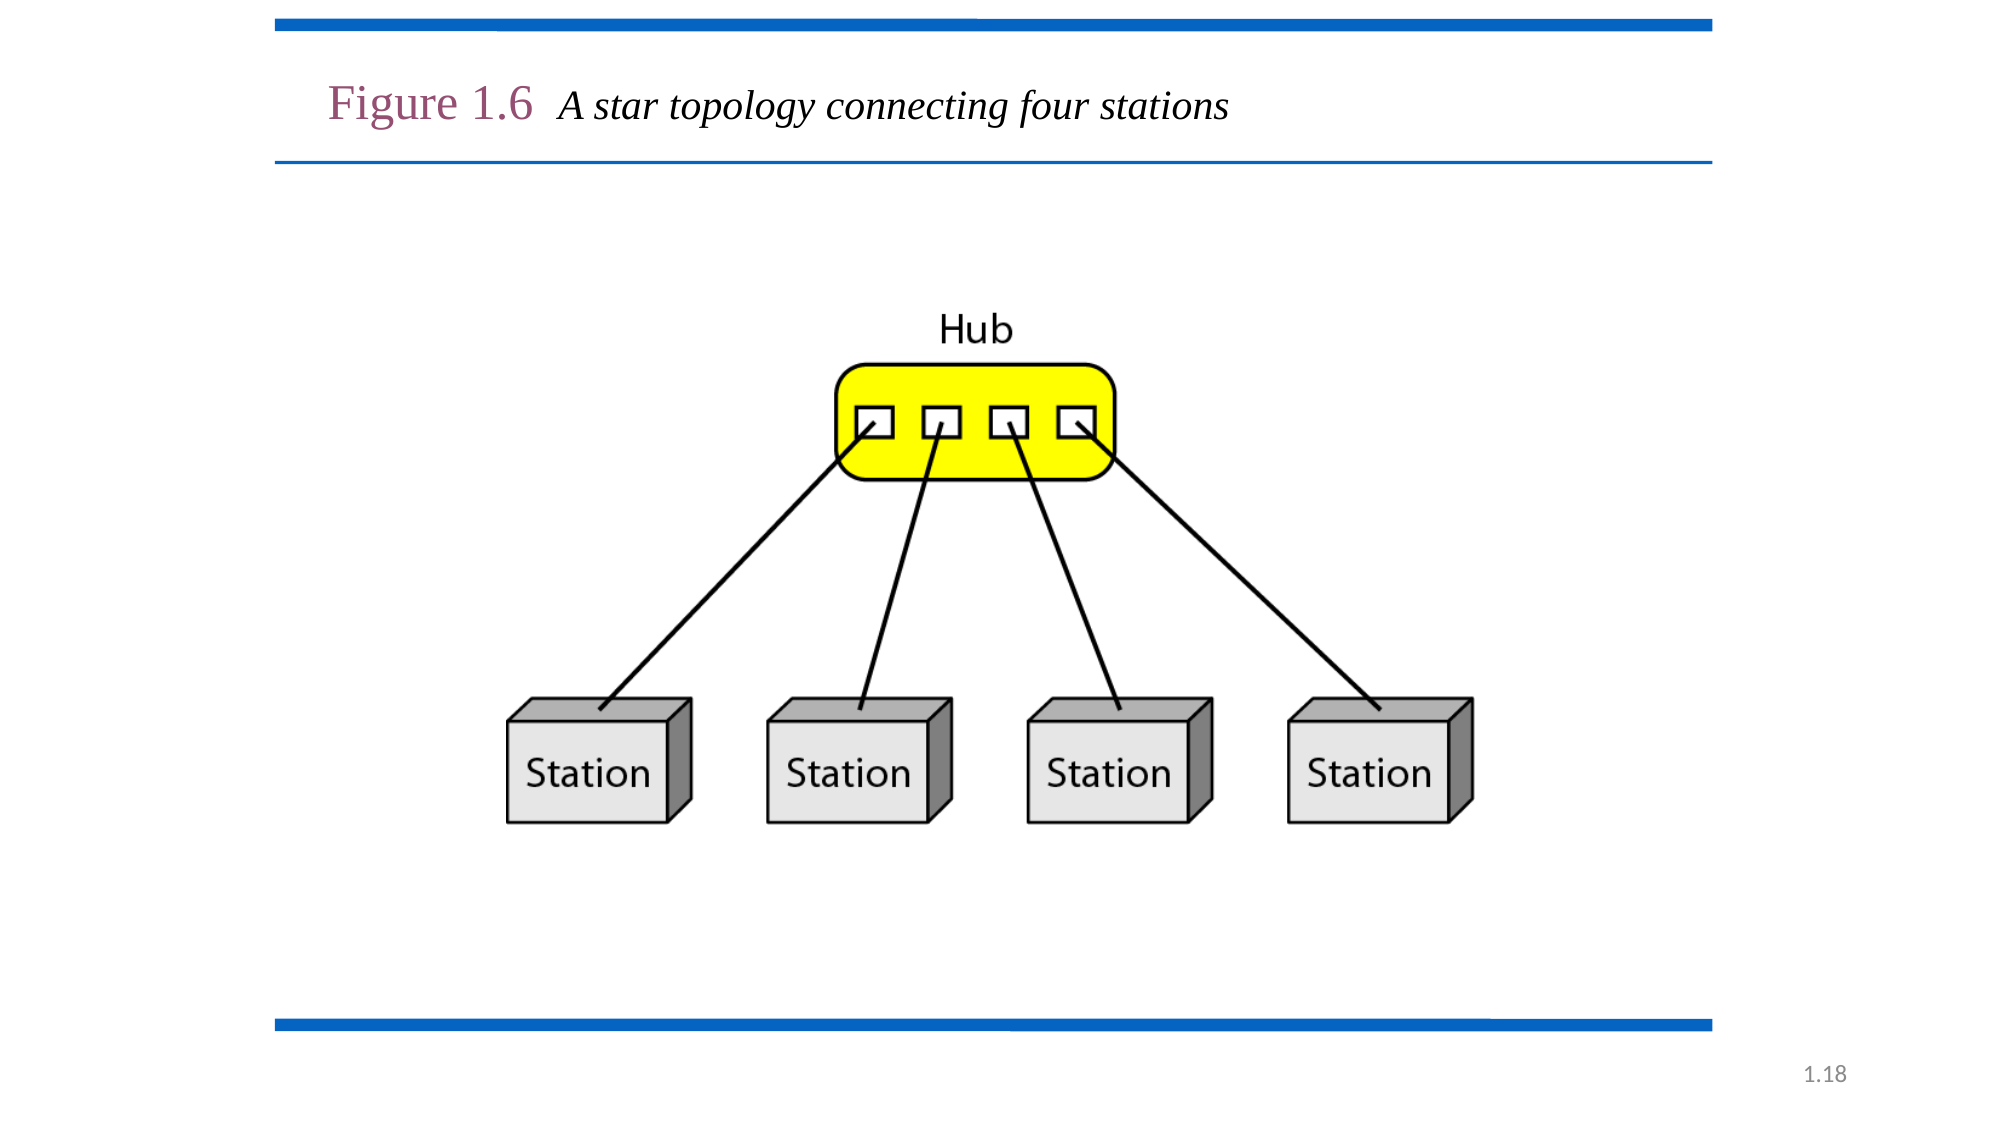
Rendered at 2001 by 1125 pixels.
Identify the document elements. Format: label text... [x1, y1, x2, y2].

text_box Figure 1.6 A star topology connecting four stations [312, 62, 1246, 138]
picture [506, 308, 1475, 825]
slide_number 1.18 [1412, 1042, 1863, 1103]
